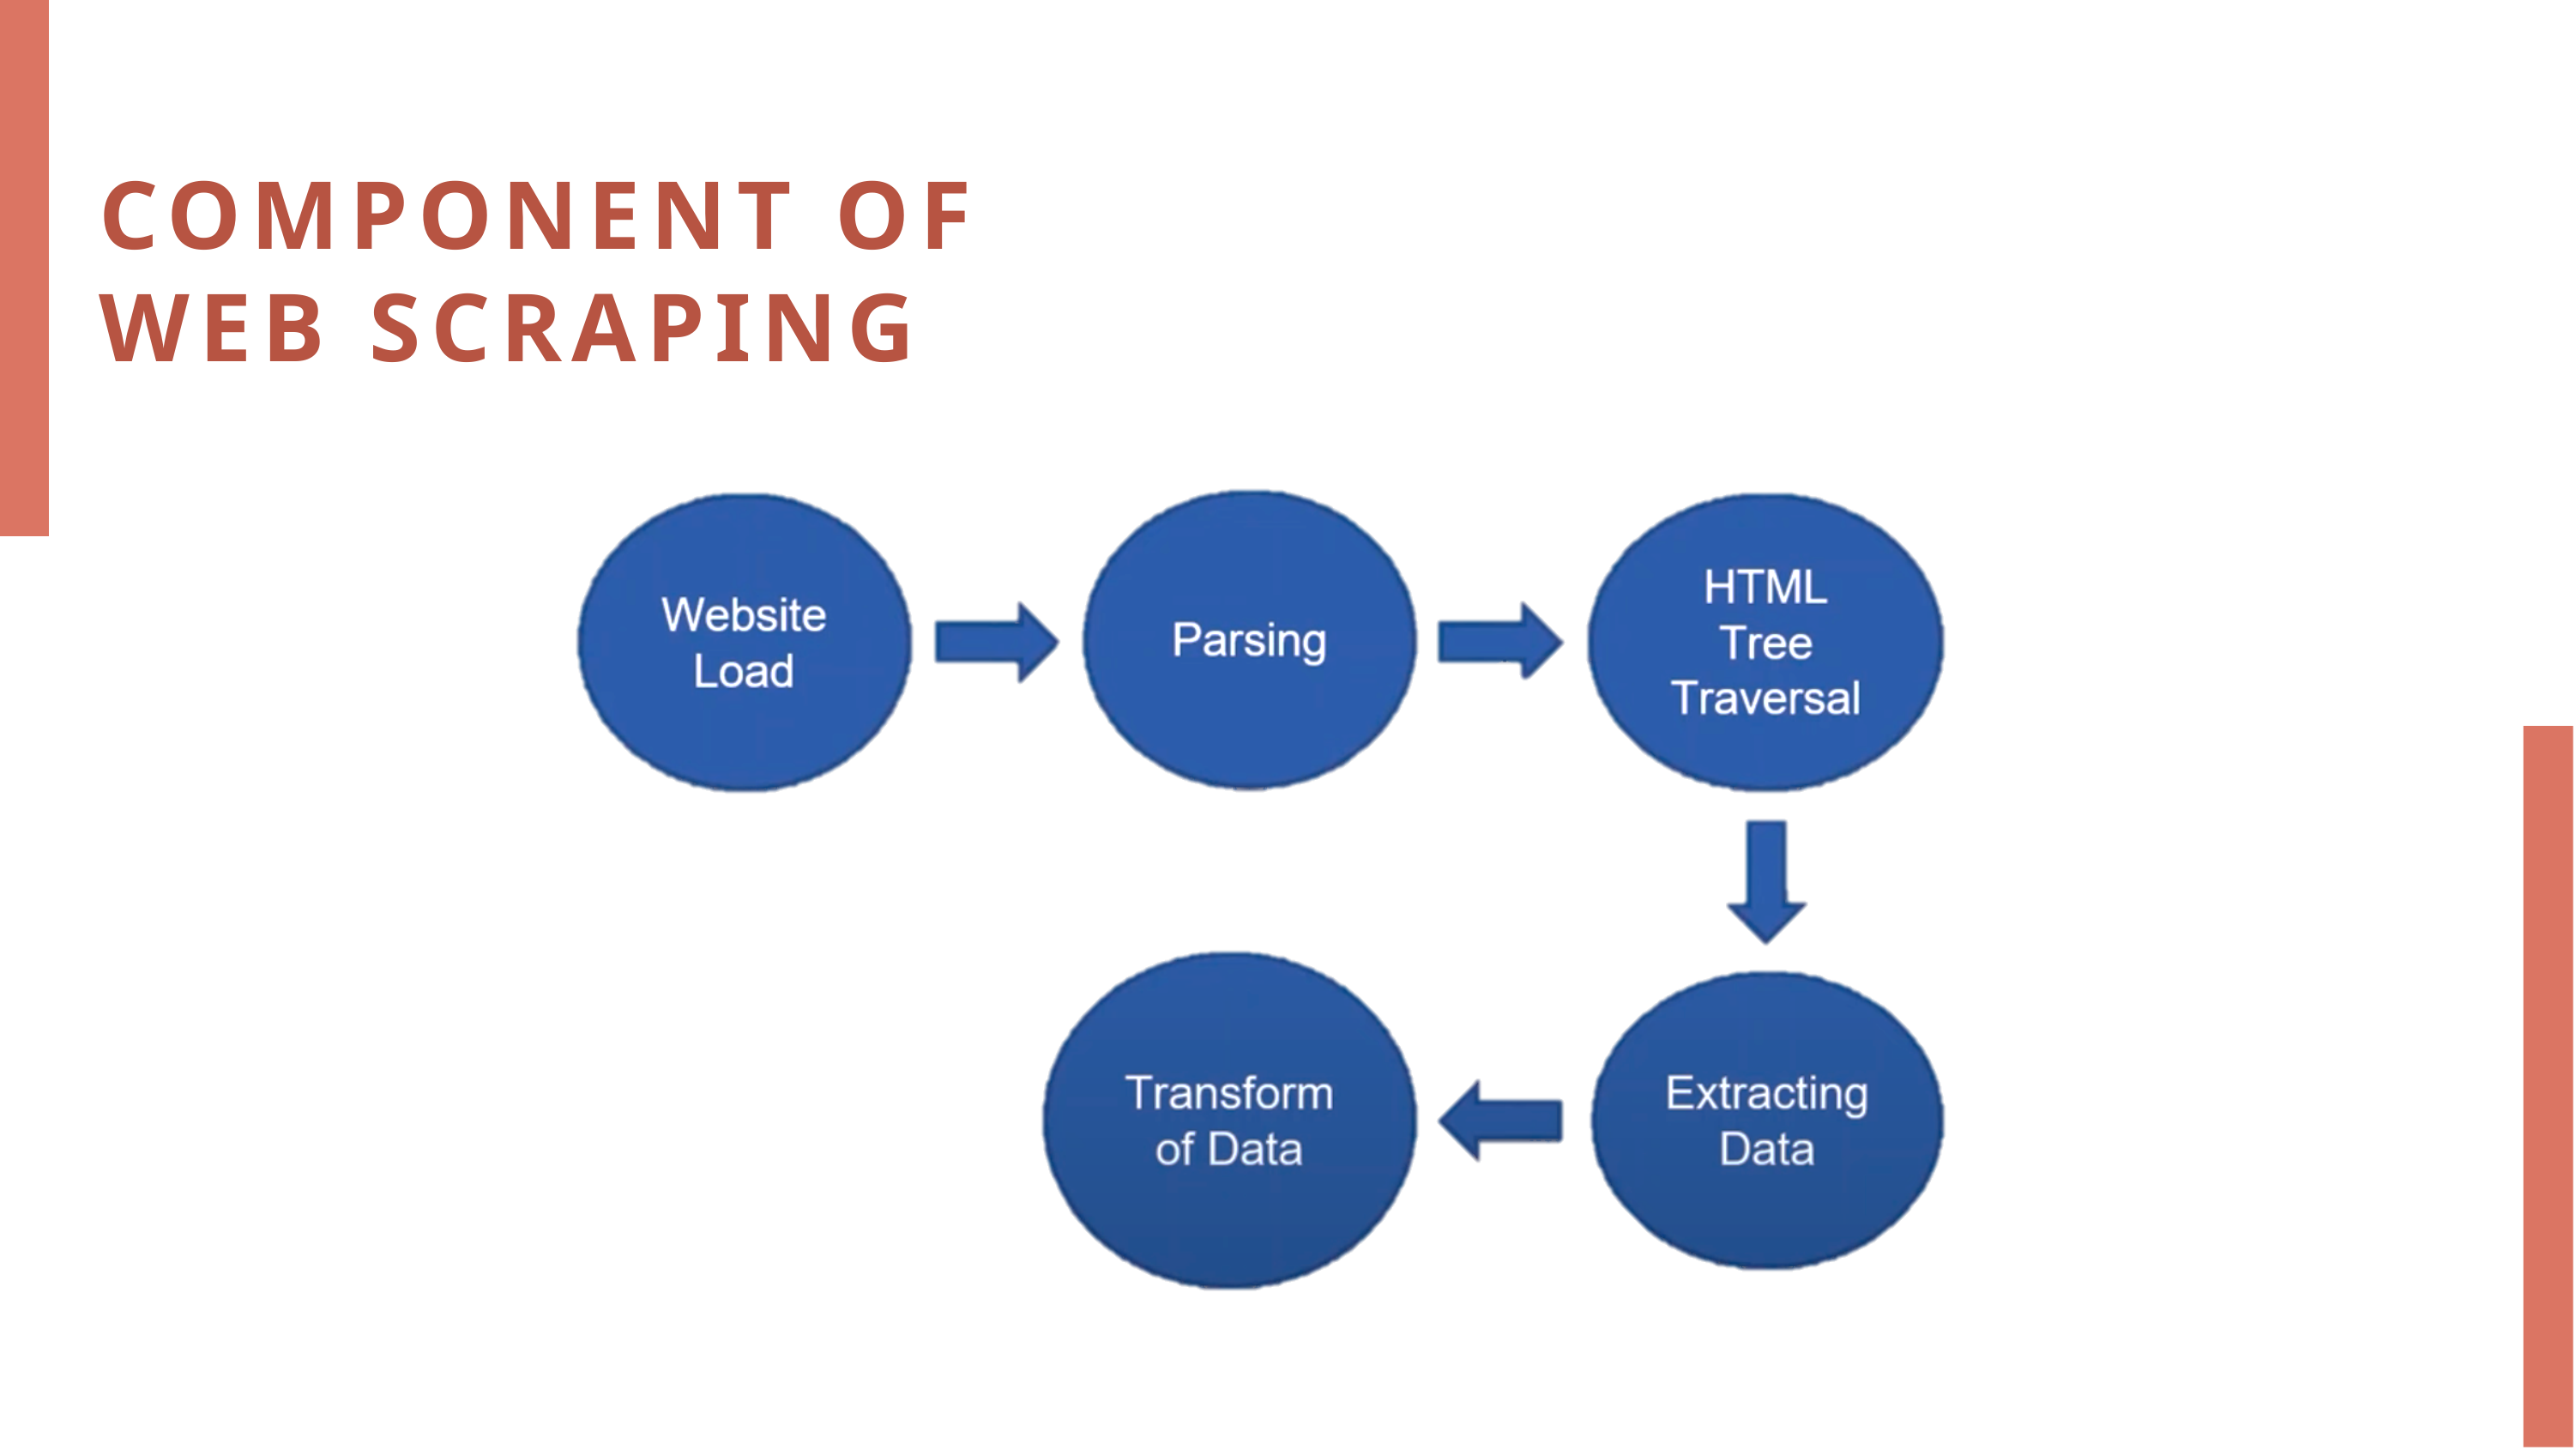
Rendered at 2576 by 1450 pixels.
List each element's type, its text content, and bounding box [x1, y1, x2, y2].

picture [536, 402, 1953, 1304]
title COMPONENT OF WEB SCRAPING [97, 153, 2428, 398]
text_box [2523, 726, 2573, 1447]
text_box [0, 0, 49, 536]
